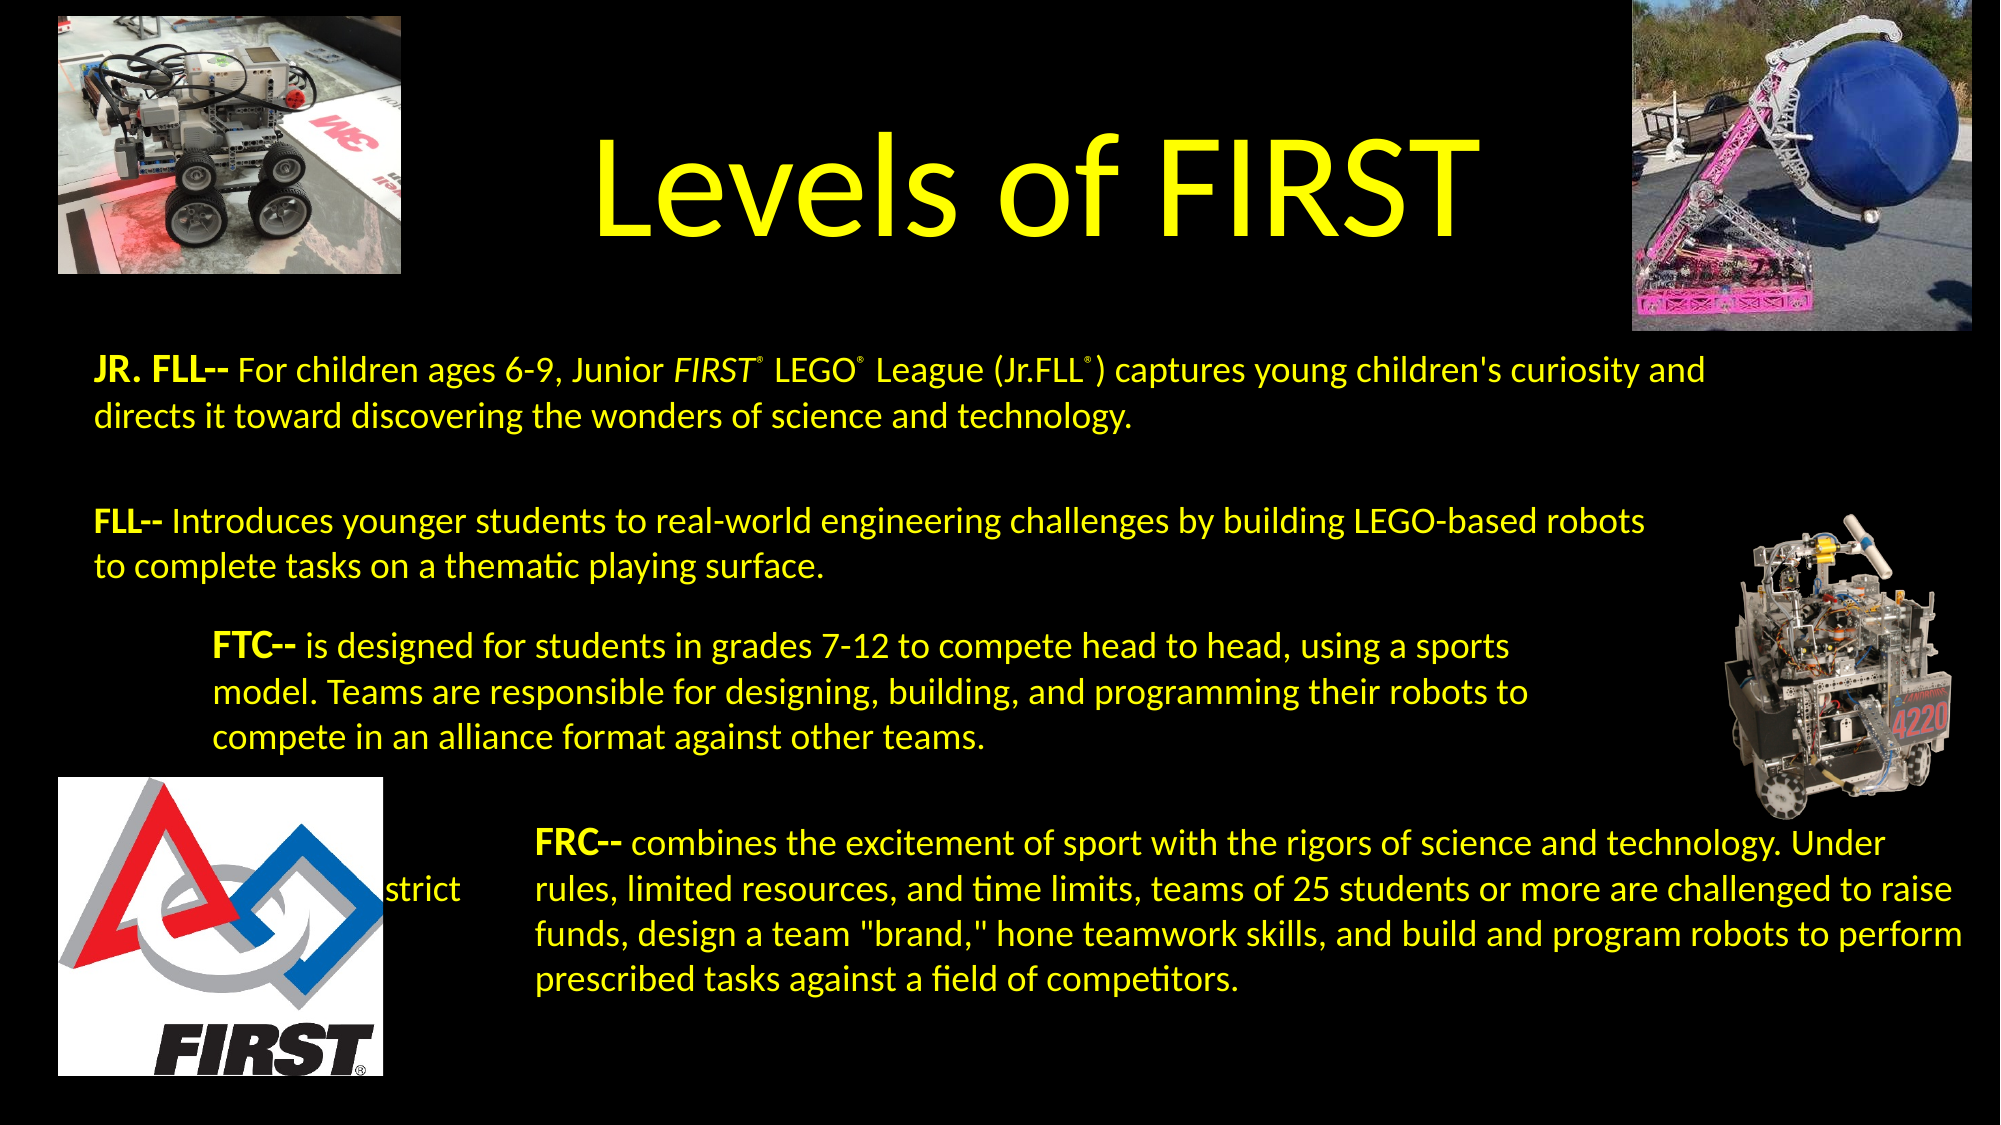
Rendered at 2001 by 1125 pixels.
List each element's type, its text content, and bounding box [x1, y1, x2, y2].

picture [58, 16, 401, 274]
picture [1632, 0, 1972, 331]
text_box JR. FLL-- For children ages 6-9, Junior FIRST® LEGO® League (Jr.FLL®) captures young children's curiosity and directs it toward discovering the wonders of science and technology. [79, 333, 1754, 444]
text_box FLL-- Introduces younger students to real-world engineering challenges by building LEGO-based robots to complete tasks on a thematic playing surface. [79, 488, 1680, 594]
picture [1668, 509, 1985, 826]
text_box FTC-- is designed for students in grades 7-12 to compete head to head, using a sports model. Teams are responsible for designing, building, and programming their robots to compete in an alliance format against other teams. [197, 609, 1597, 765]
text_box FRC-- combines the excitement of sport with the rigors of science and technology. Under strict rules, limited resources, and time limits, teams of 25 students or more are challenged to raise funds, design a team "brand," hone teamwork skills, and build and program robots to perform prescribed tasks against a field of competitors. [384, 806, 1985, 1007]
picture [58, 777, 384, 1076]
text_box Levels of FIRST [575, 79, 1497, 275]
